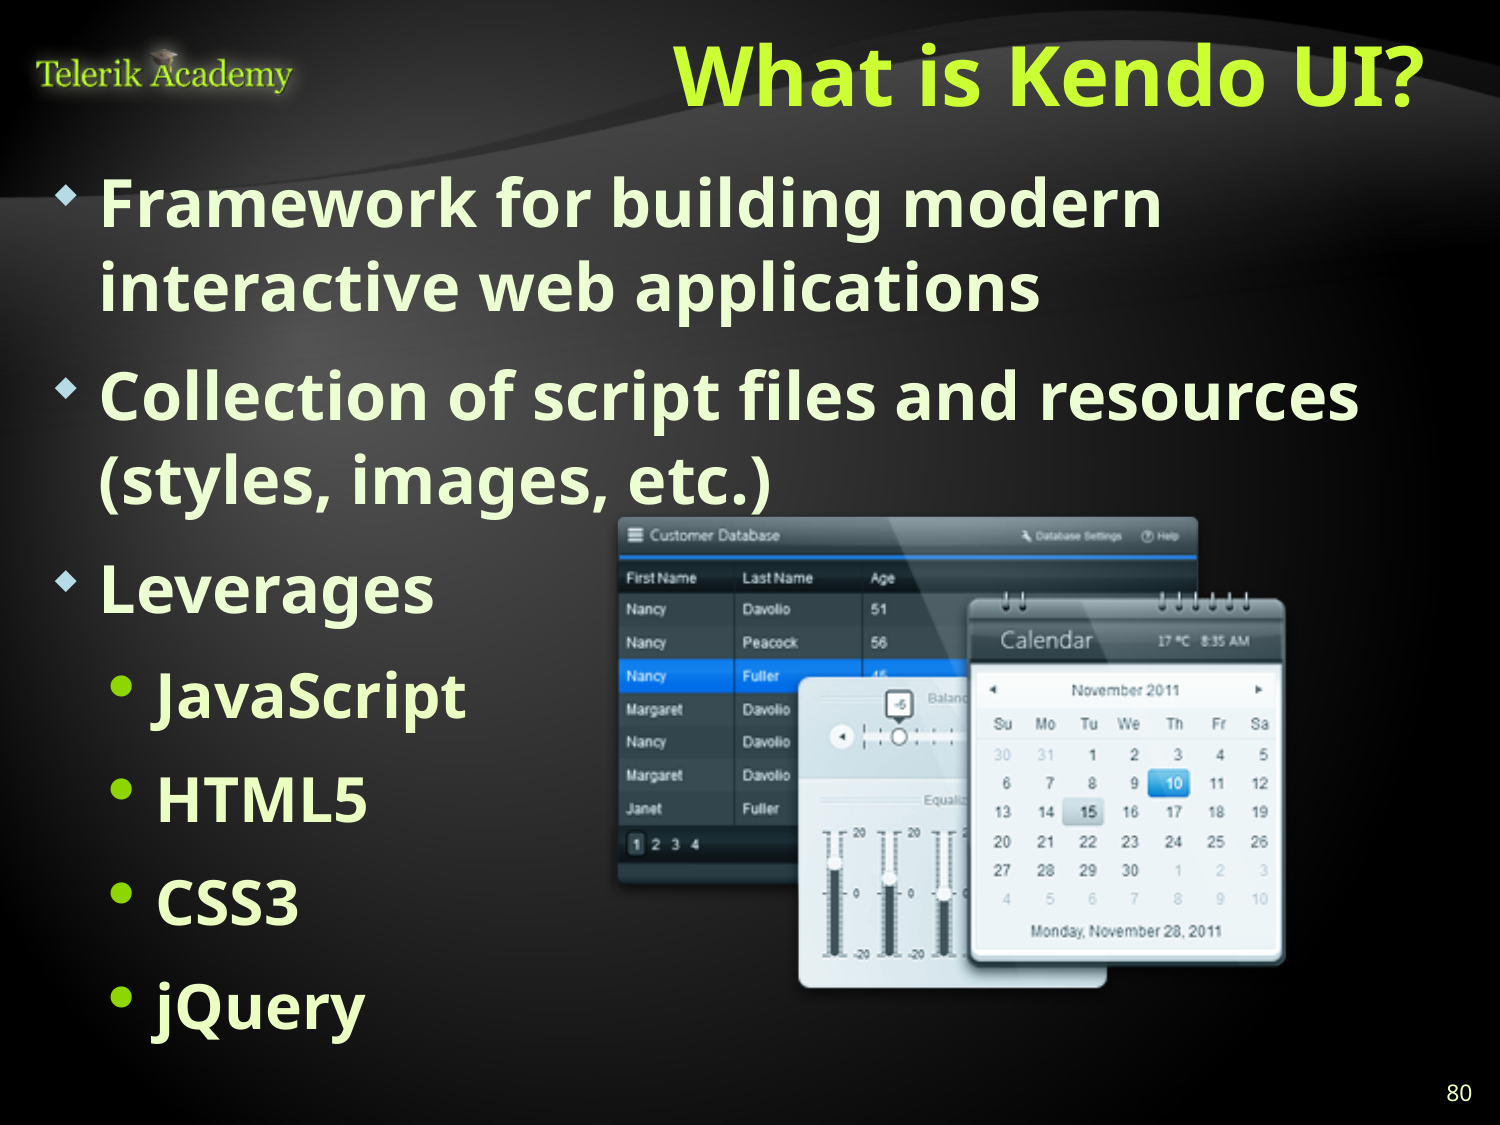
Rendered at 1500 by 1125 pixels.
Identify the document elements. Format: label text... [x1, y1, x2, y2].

slide_number 80 [1412, 1074, 1488, 1113]
list Framework for building modern interactive web applications Collection of script files and resources (styles, images, etc.) Leverages JavaScript HTML5 CSS3 jQuery [37, 149, 1463, 1100]
picture [0, 0, 1500, 1125]
title What is Kendo UI? [300, 12, 1463, 149]
